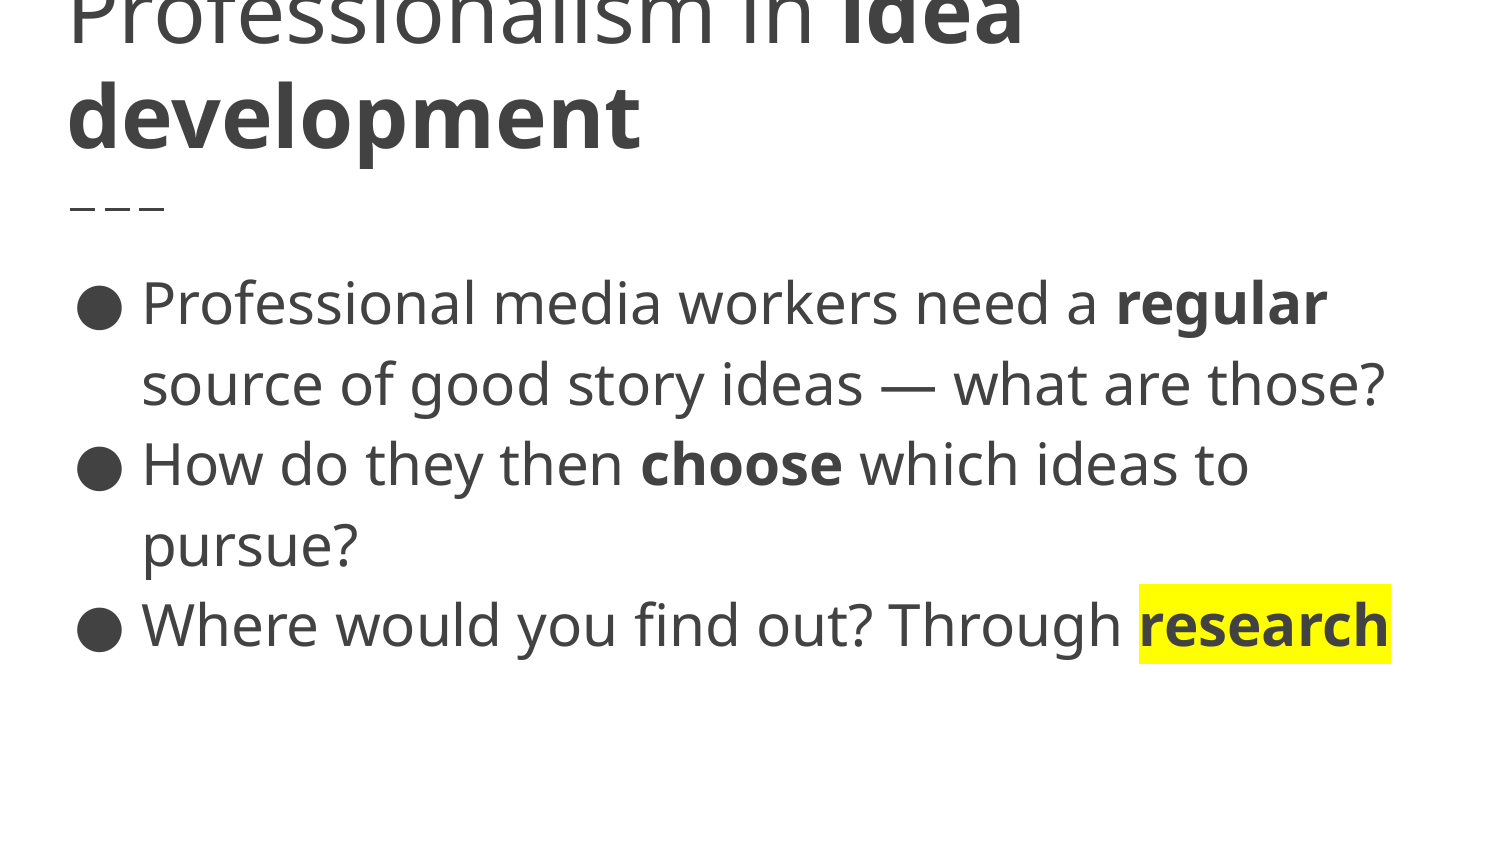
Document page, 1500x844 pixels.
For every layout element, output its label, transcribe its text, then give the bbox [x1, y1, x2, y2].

list Professional media workers need a regular source of good story ideas — what are those? How do they then choose which ideas to pursue? Where would you find out? Through research [51, 240, 1449, 750]
title Professionalism in idea development [51, 61, 1449, 182]
